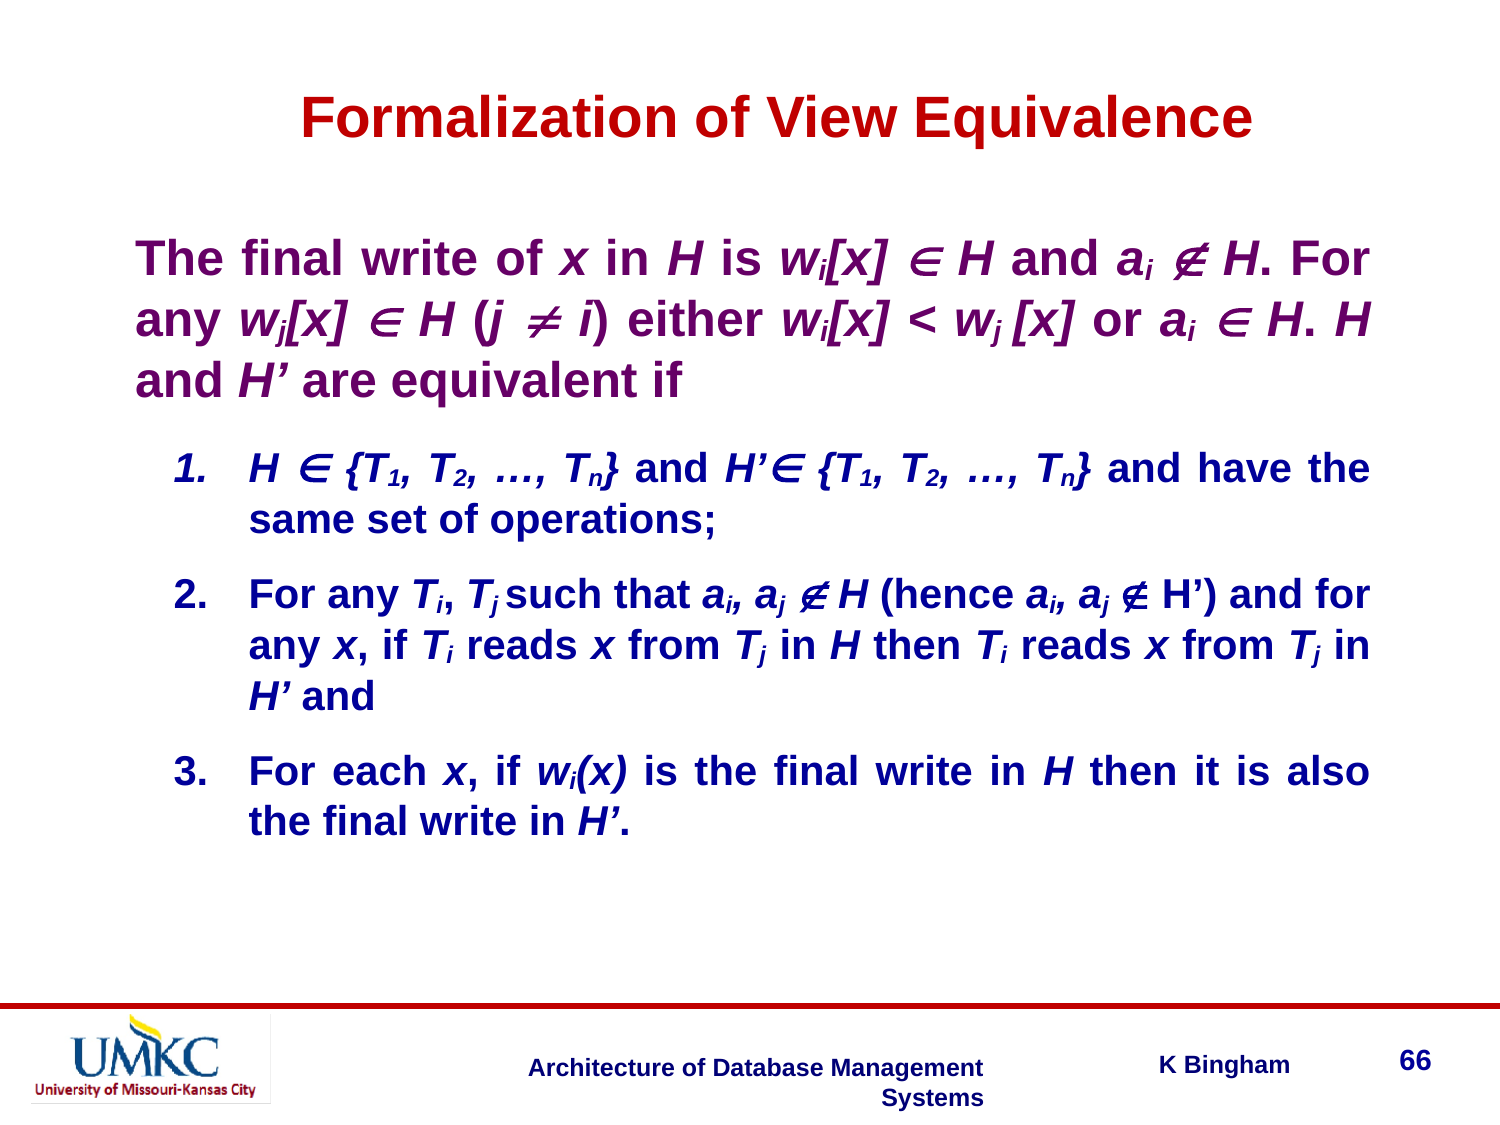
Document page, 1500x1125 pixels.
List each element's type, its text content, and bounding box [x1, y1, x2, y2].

picture [31, 1014, 271, 1106]
slide_number 66 [1348, 1034, 1447, 1074]
title Formalization of View Equivalence [178, 62, 1377, 167]
text_box The final write of x in H is wi[x]  H and ai  H. For any wj[x]  H (j  i) either wi[x] < wj [x] or ai  H. H and H’ are equivalent if H  {T1, T2, …, Tn} and H’ {T1, T2, …, Tn} and have the same set of operations; For any Ti, Tj such that ai, aj  H (hence ai, aj  H’) and for any x, if Ti reads x from Tj in H then Ti reads x from Tj in H’ and For each x, if wi(x) is the final write in H then it is also the final write in H’. [119, 218, 1386, 852]
